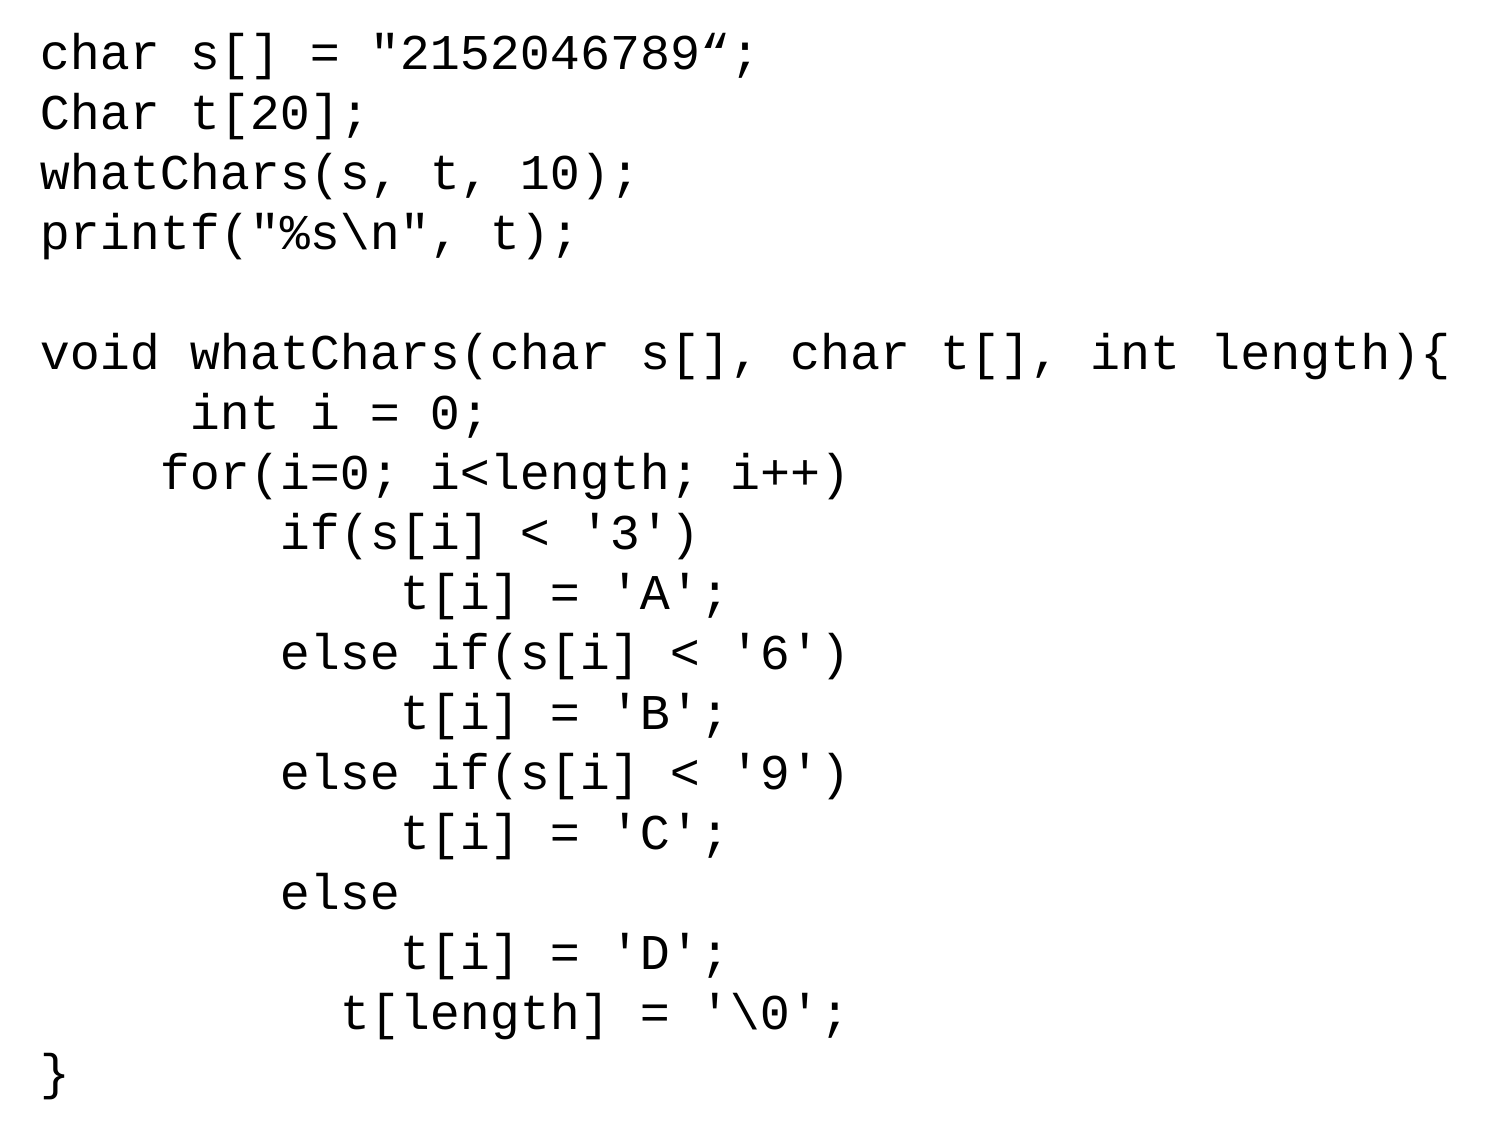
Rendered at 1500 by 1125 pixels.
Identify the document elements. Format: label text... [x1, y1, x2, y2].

text_box char s[] = "2152046789“; Char t[20]; whatChars(s, t, 10); printf("%s\n", t); void whatChars(char s[], char t[], int length){ int i = 0; for(i=0; i<length; i++) if(s[i] < '3') t[i] = 'A'; else if(s[i] < '6') t[i] = 'B'; else if(s[i] < '9') t[i] = 'C'; else t[i] = 'D'; t[length] = '\0'; } [24, 12, 1475, 1108]
